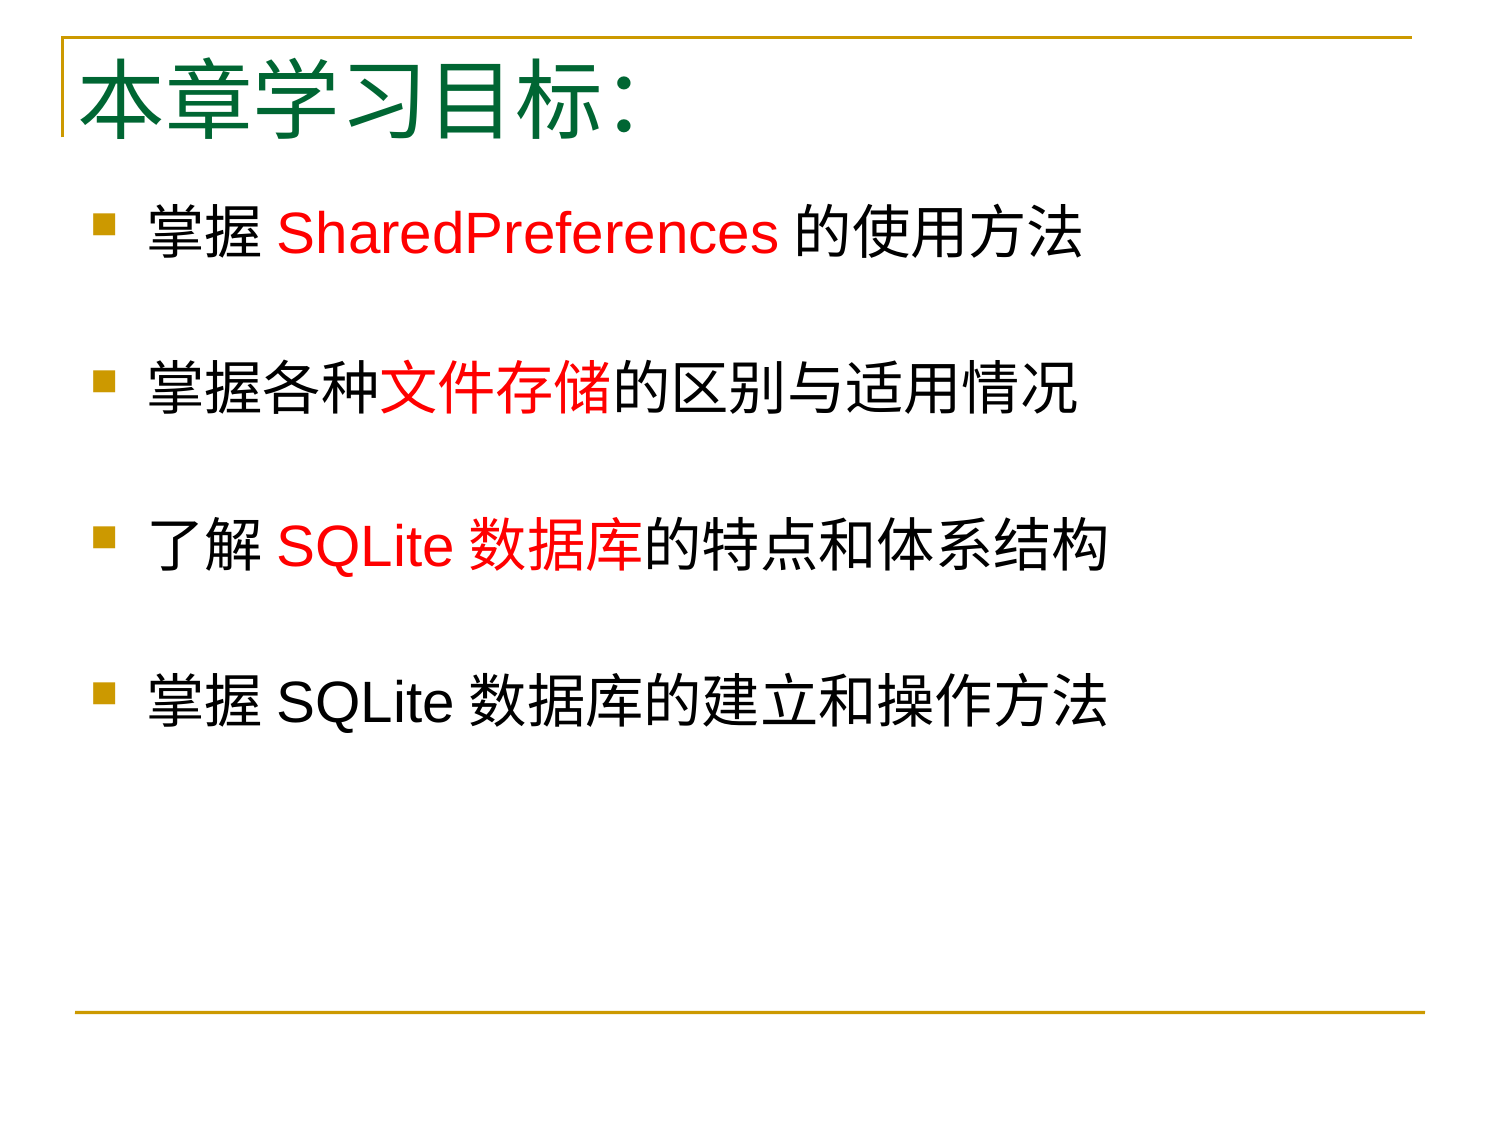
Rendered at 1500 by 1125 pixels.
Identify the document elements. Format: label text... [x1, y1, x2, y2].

title 本章学习目标： [62, 37, 1363, 175]
list 掌握SharedPreferences的使用方法 掌握各种文件存储的区别与适用情况 了解SQLite数据库的特点和体系结构 掌握SQLite数据库的建立和操作方法 [75, 187, 1425, 1013]
